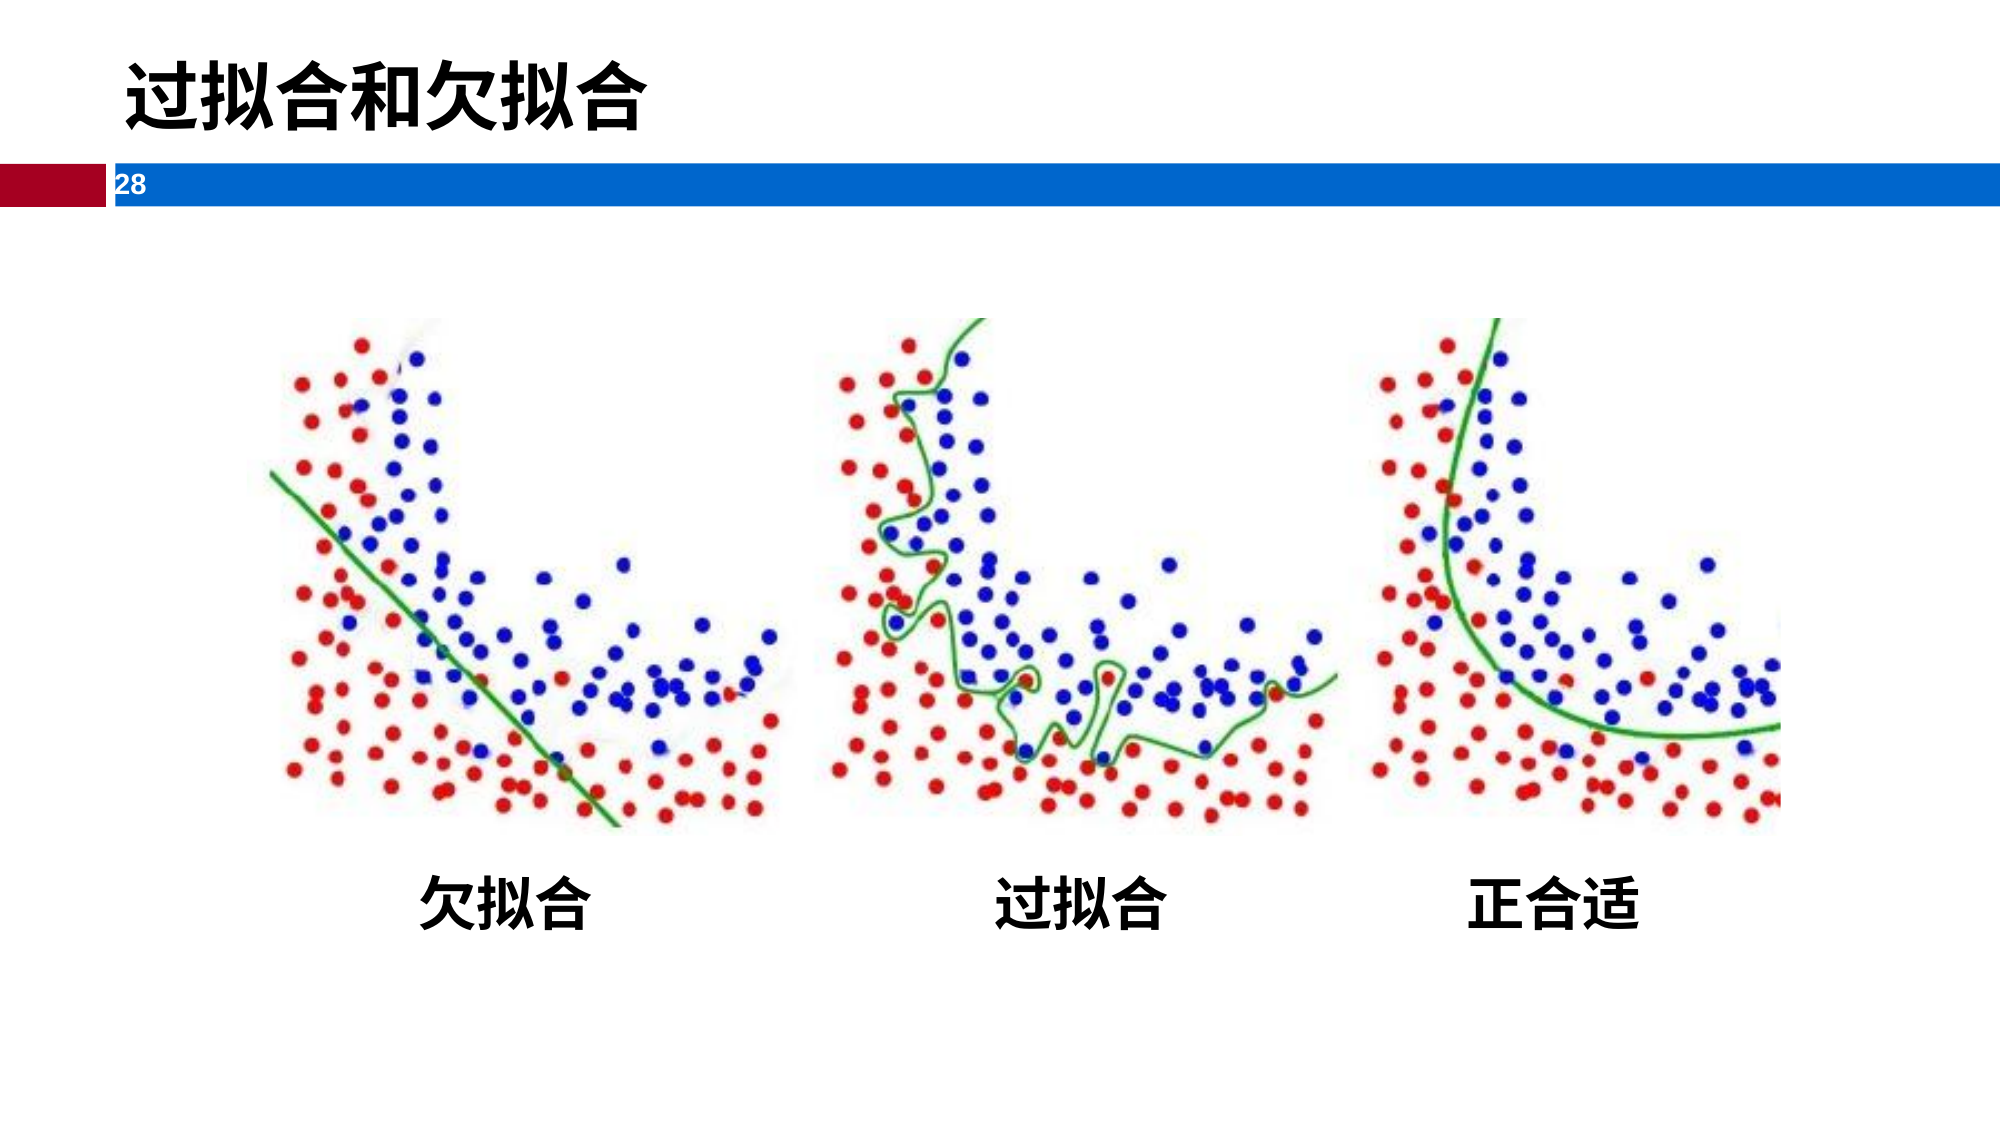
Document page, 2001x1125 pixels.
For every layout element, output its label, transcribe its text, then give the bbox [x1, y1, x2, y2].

text_box 正合适 [1451, 859, 1656, 945]
title 过拟合和欠拟合 [109, 38, 2000, 150]
text_box 欠拟合 [403, 859, 609, 945]
text_box 过拟合 [979, 859, 1184, 945]
picture [246, 318, 1781, 836]
